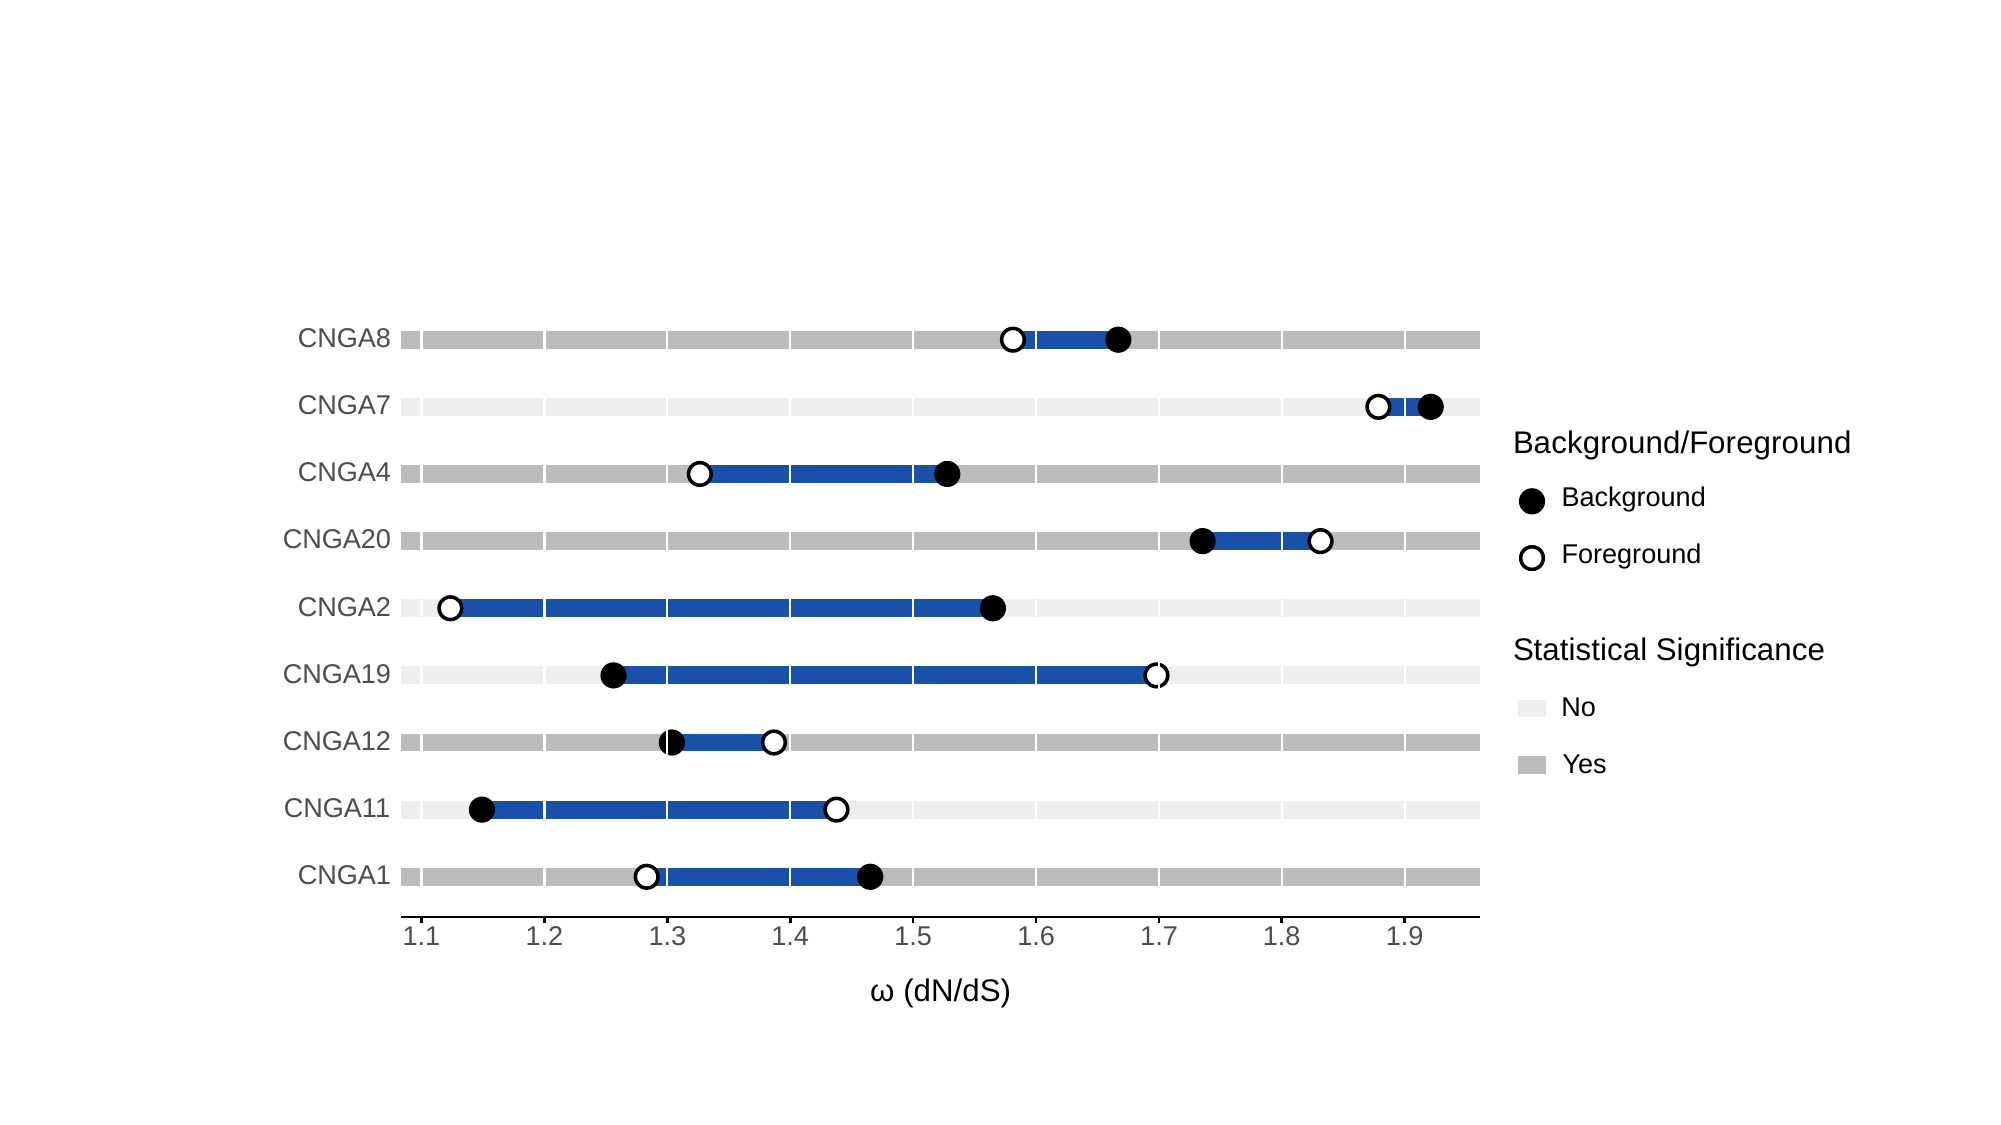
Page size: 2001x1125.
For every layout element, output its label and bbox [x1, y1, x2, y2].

text_box [136, 298, 1863, 1014]
